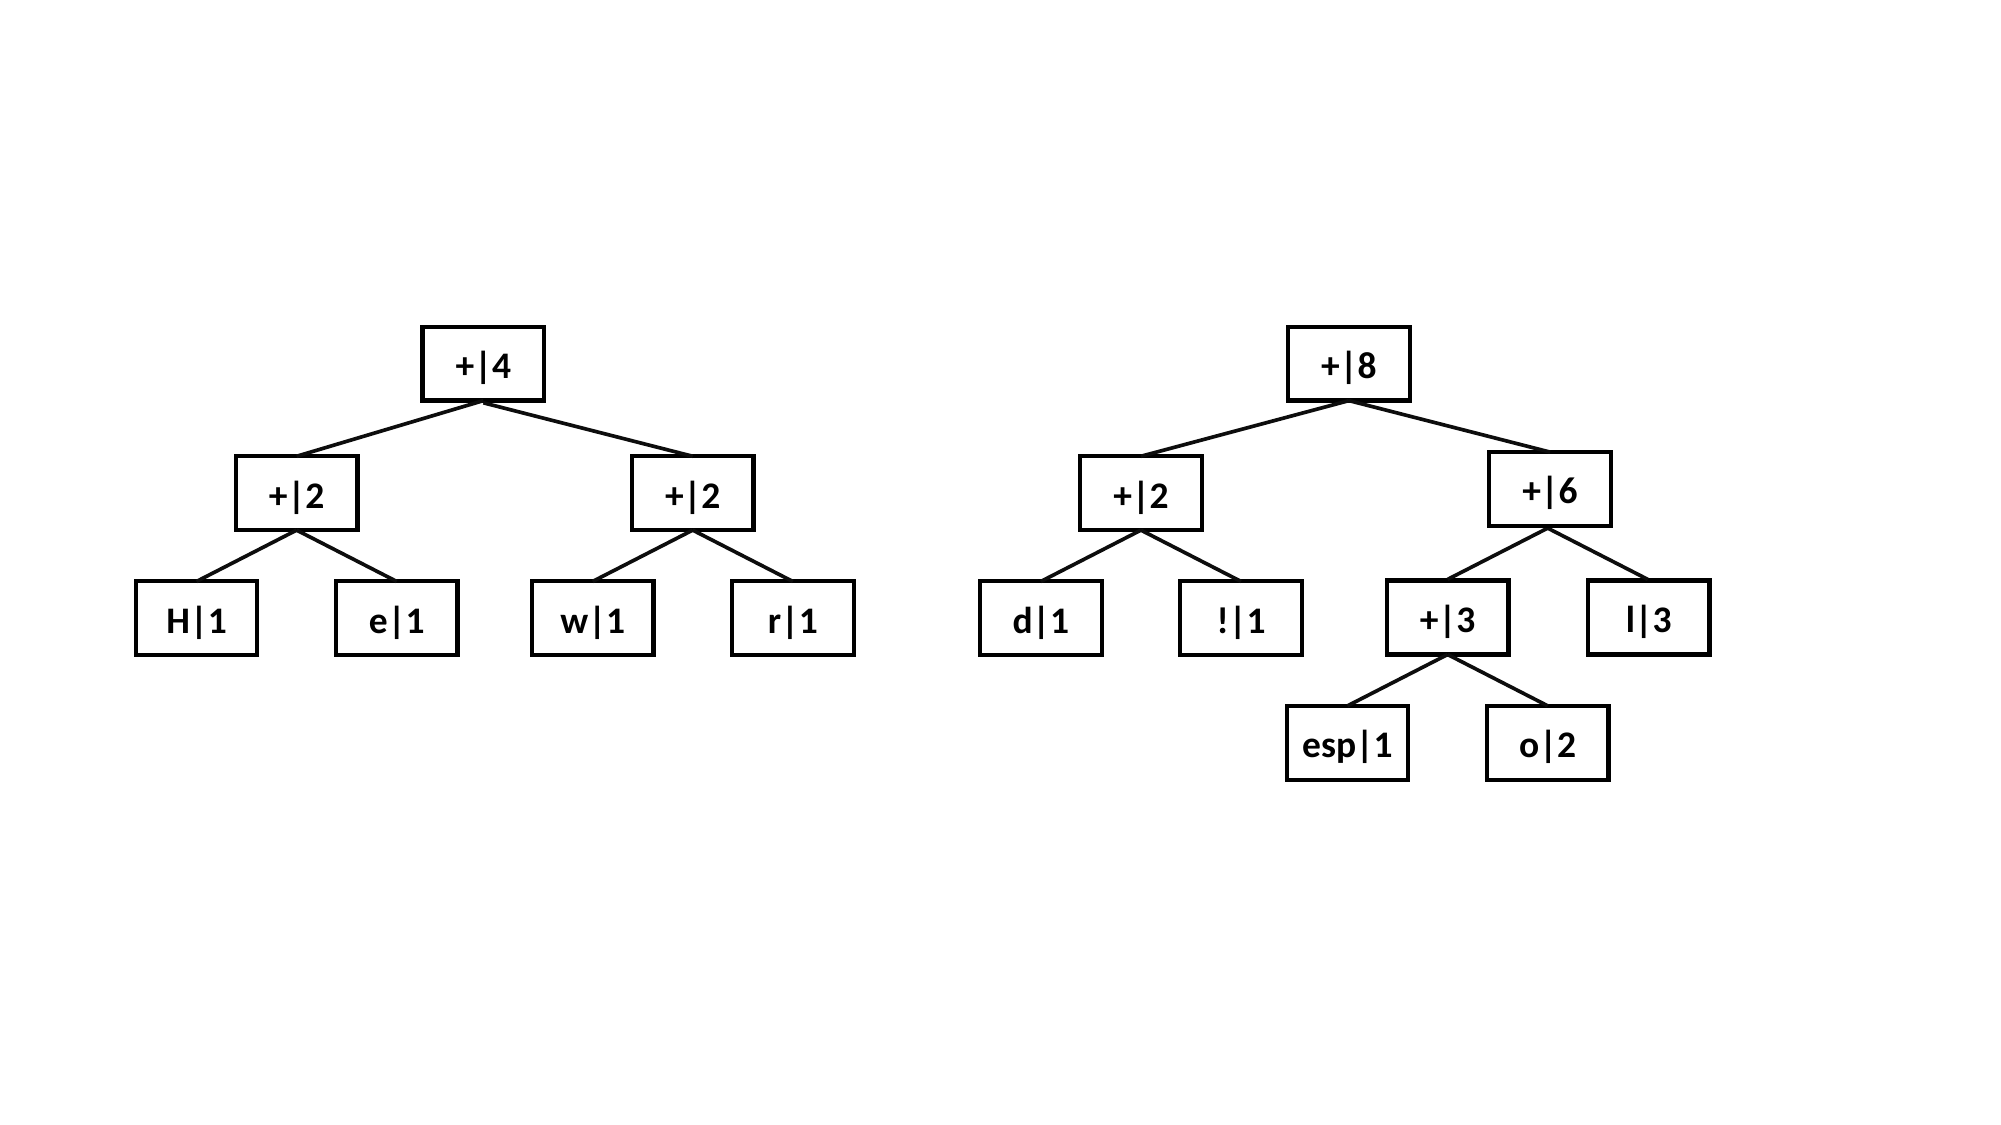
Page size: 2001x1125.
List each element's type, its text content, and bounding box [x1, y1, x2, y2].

text_box +|3 [1386, 580, 1509, 654]
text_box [296, 400, 484, 457]
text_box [196, 530, 296, 582]
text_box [692, 530, 793, 582]
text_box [1347, 654, 1447, 706]
text_box +|6 [1488, 451, 1612, 527]
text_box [1140, 400, 1349, 457]
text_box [1140, 530, 1242, 582]
text_box +|2 [1079, 455, 1203, 530]
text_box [1447, 528, 1547, 580]
text_box +|4 [422, 326, 545, 402]
text_box +|2 [631, 455, 755, 530]
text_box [1348, 400, 1550, 452]
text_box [592, 530, 692, 582]
text_box o|2 [1486, 705, 1610, 781]
text_box +|8 [1287, 326, 1411, 400]
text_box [296, 530, 397, 582]
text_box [1547, 528, 1648, 580]
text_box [1040, 530, 1140, 582]
text_box w|1 [531, 580, 654, 656]
text_box esp|1 [1286, 705, 1409, 781]
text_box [1447, 654, 1548, 706]
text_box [483, 402, 693, 457]
text_box H|1 [135, 580, 258, 656]
text_box l|3 [1587, 580, 1711, 655]
text_box r|1 [731, 580, 855, 656]
text_box +|2 [235, 455, 358, 530]
text_box !|1 [1179, 580, 1303, 656]
text_box d|1 [979, 580, 1103, 656]
text_box e|1 [335, 580, 459, 656]
